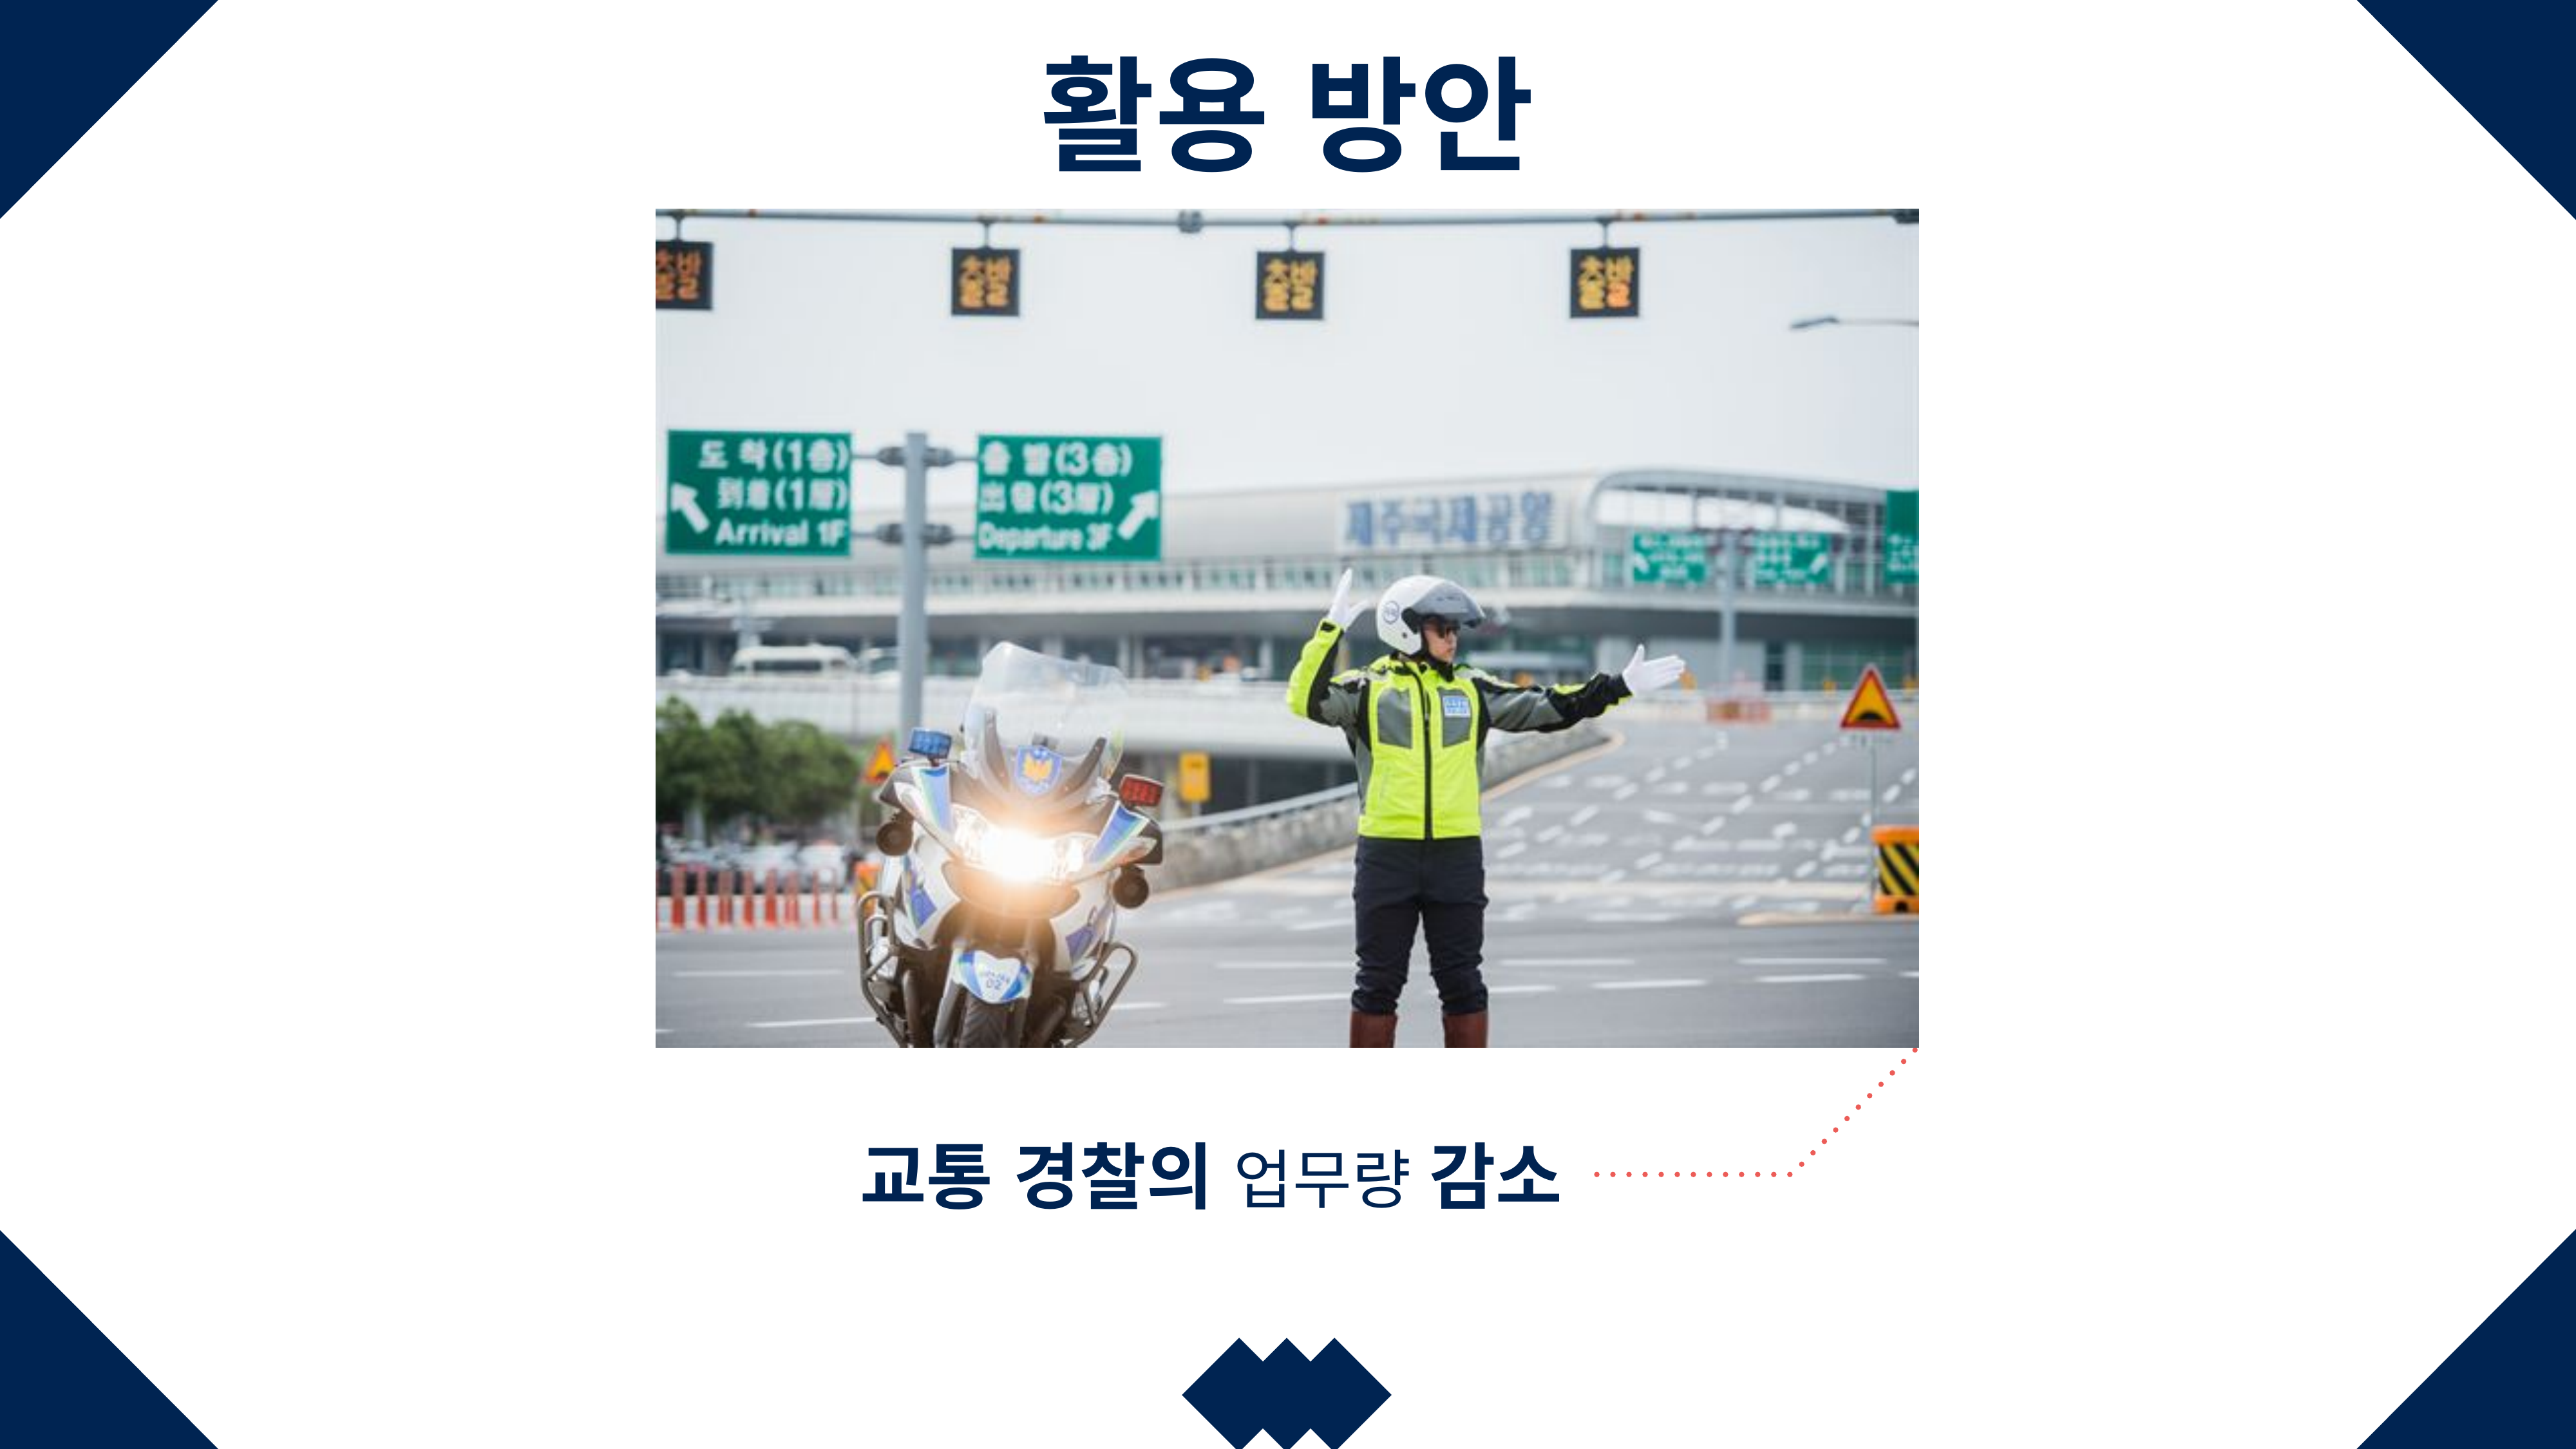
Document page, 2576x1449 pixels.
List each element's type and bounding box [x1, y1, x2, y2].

picture [656, 209, 1919, 1048]
text_box [0, 0, 2576, 1449]
text_box [1181, 1337, 1392, 1449]
